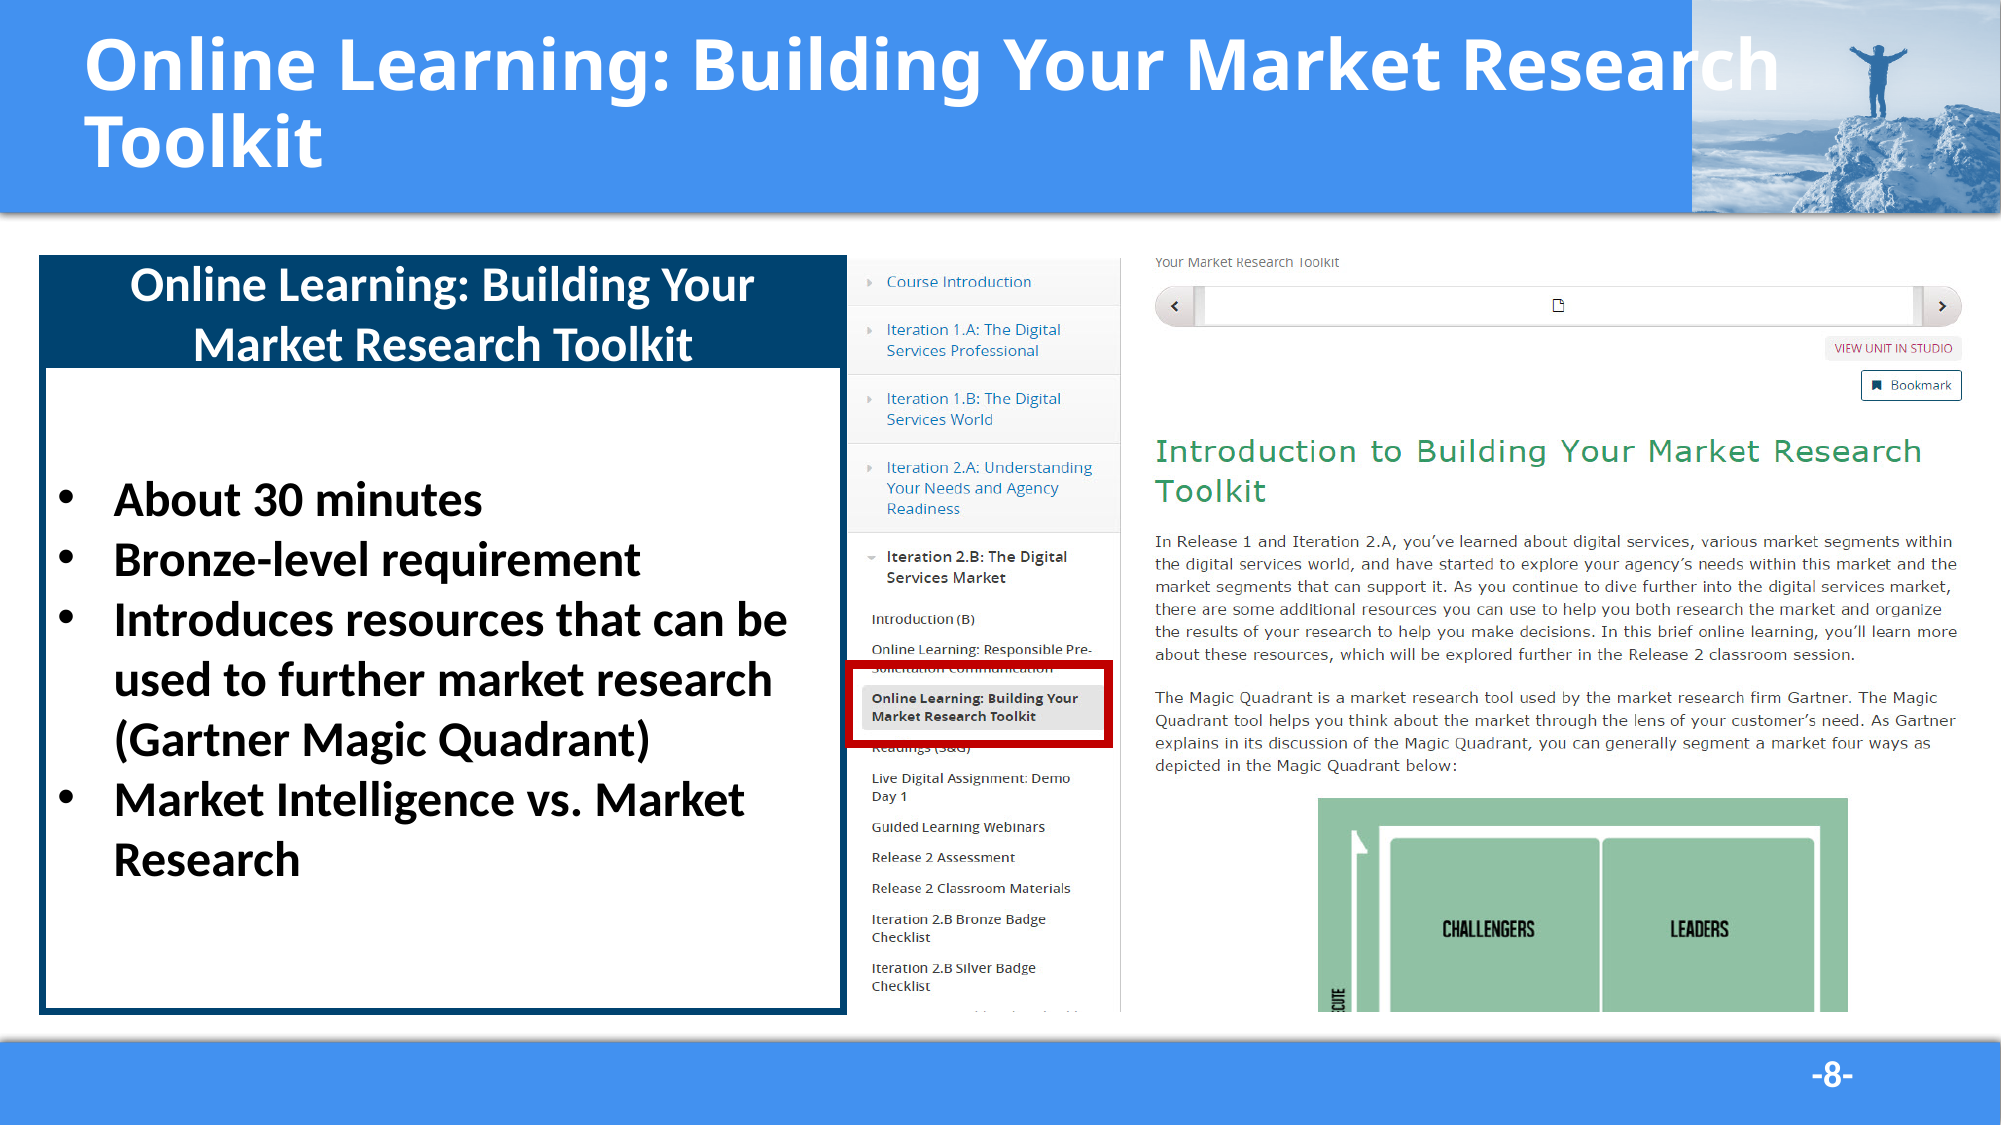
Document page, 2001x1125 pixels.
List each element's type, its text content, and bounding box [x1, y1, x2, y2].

text_box About 30 minutes Bronze-level requirement Introduces resources that can be used to further market research (Gartner Magic Quadrant) Market Intelligence vs. Market Research [41, 366, 845, 1013]
text_box Online Learning: Building Your Market Research Toolkit [41, 257, 845, 366]
picture [848, 258, 1993, 1012]
title Online Learning: Building Your Market Research Toolkit [68, 0, 1932, 215]
